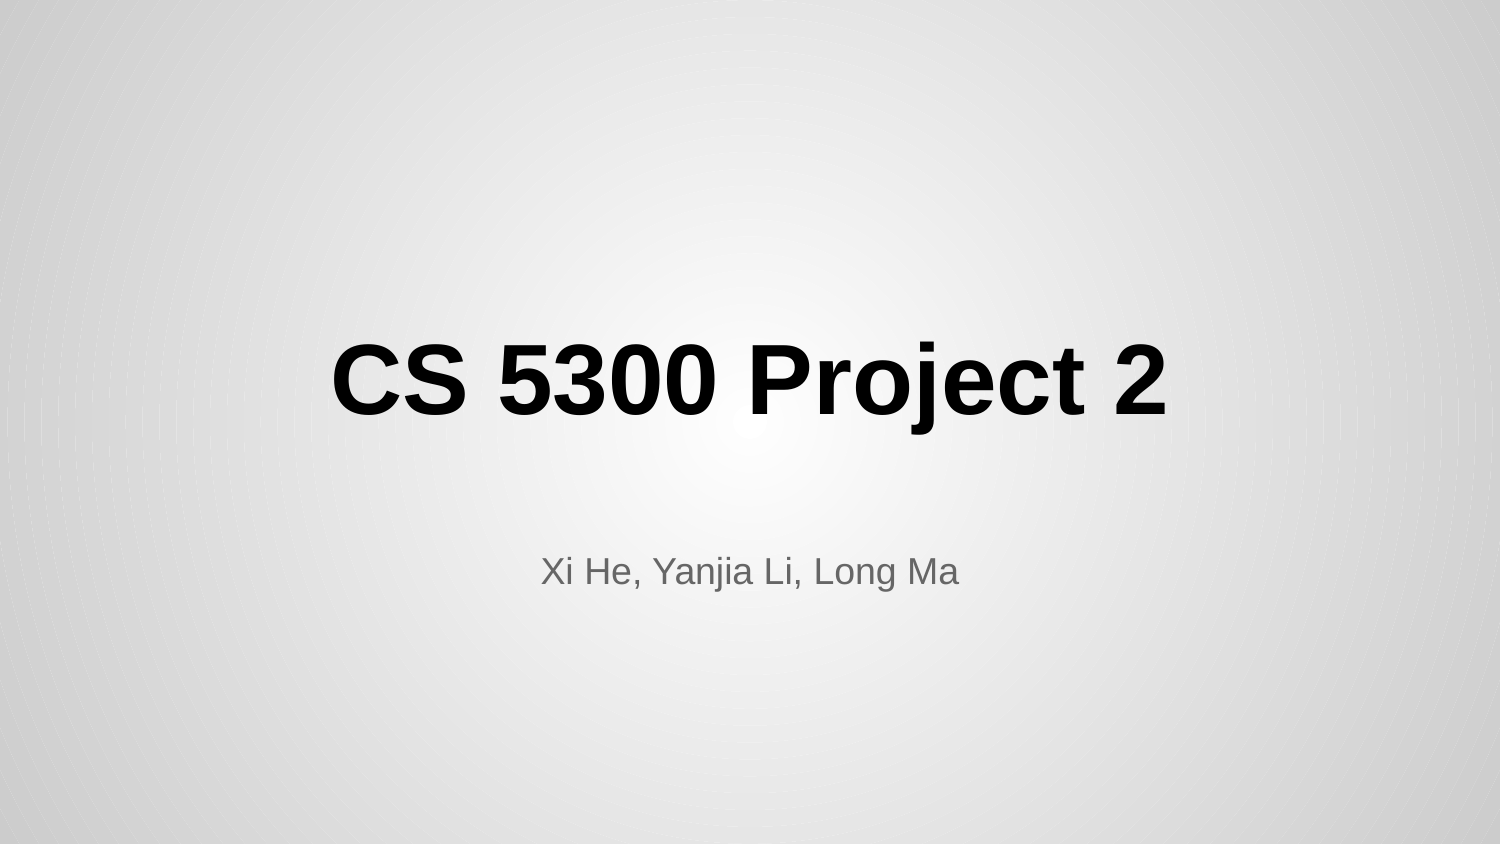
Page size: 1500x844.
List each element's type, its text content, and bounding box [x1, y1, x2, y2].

title CS 5300 Project 2 [112, 259, 1388, 450]
subtitle Xi He, Yanjia Li, Long Ma [112, 532, 1388, 662]
